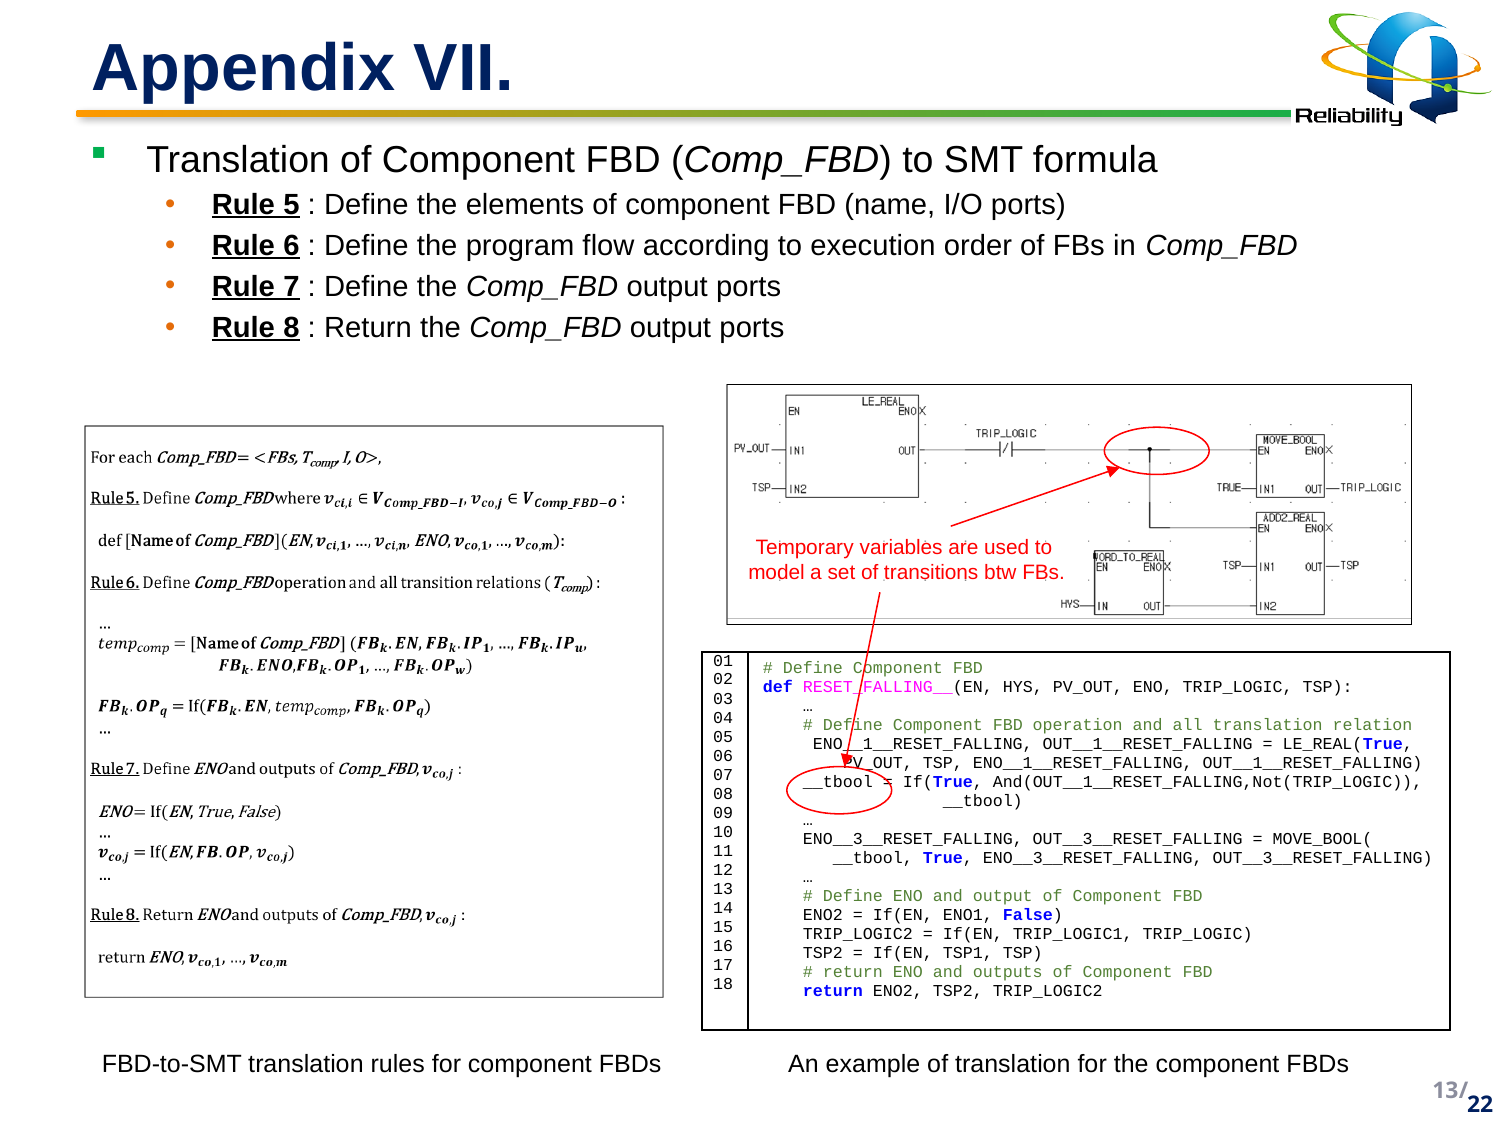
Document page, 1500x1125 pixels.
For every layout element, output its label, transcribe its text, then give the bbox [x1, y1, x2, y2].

picture [84, 424, 664, 999]
list Translation of Component FBD (Comp_FBD) to SMT formula Rule 5 : Define the elements of component FBD (name, I/O ports) Rule 6 : Define the program flow according to execution order of FBs in Comp_FBD Rule 7 : Define the Comp_FBD output ports Rule 8 : Return the Comp_FBD output ports [75, 127, 1425, 1094]
slide_number 12/ [1284, 1061, 1484, 1122]
list Appendix VII. [76, 14, 1388, 112]
picture [714, 375, 1424, 640]
picture [1291, 7, 1495, 130]
text_box [784, 764, 894, 816]
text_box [950, 467, 1120, 527]
text_box An example of translation for the component FBDs [773, 1040, 1366, 1086]
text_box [844, 591, 881, 767]
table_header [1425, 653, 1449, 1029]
text_box FBD-to-SMT translation rules for component FBDs [86, 1040, 678, 1086]
